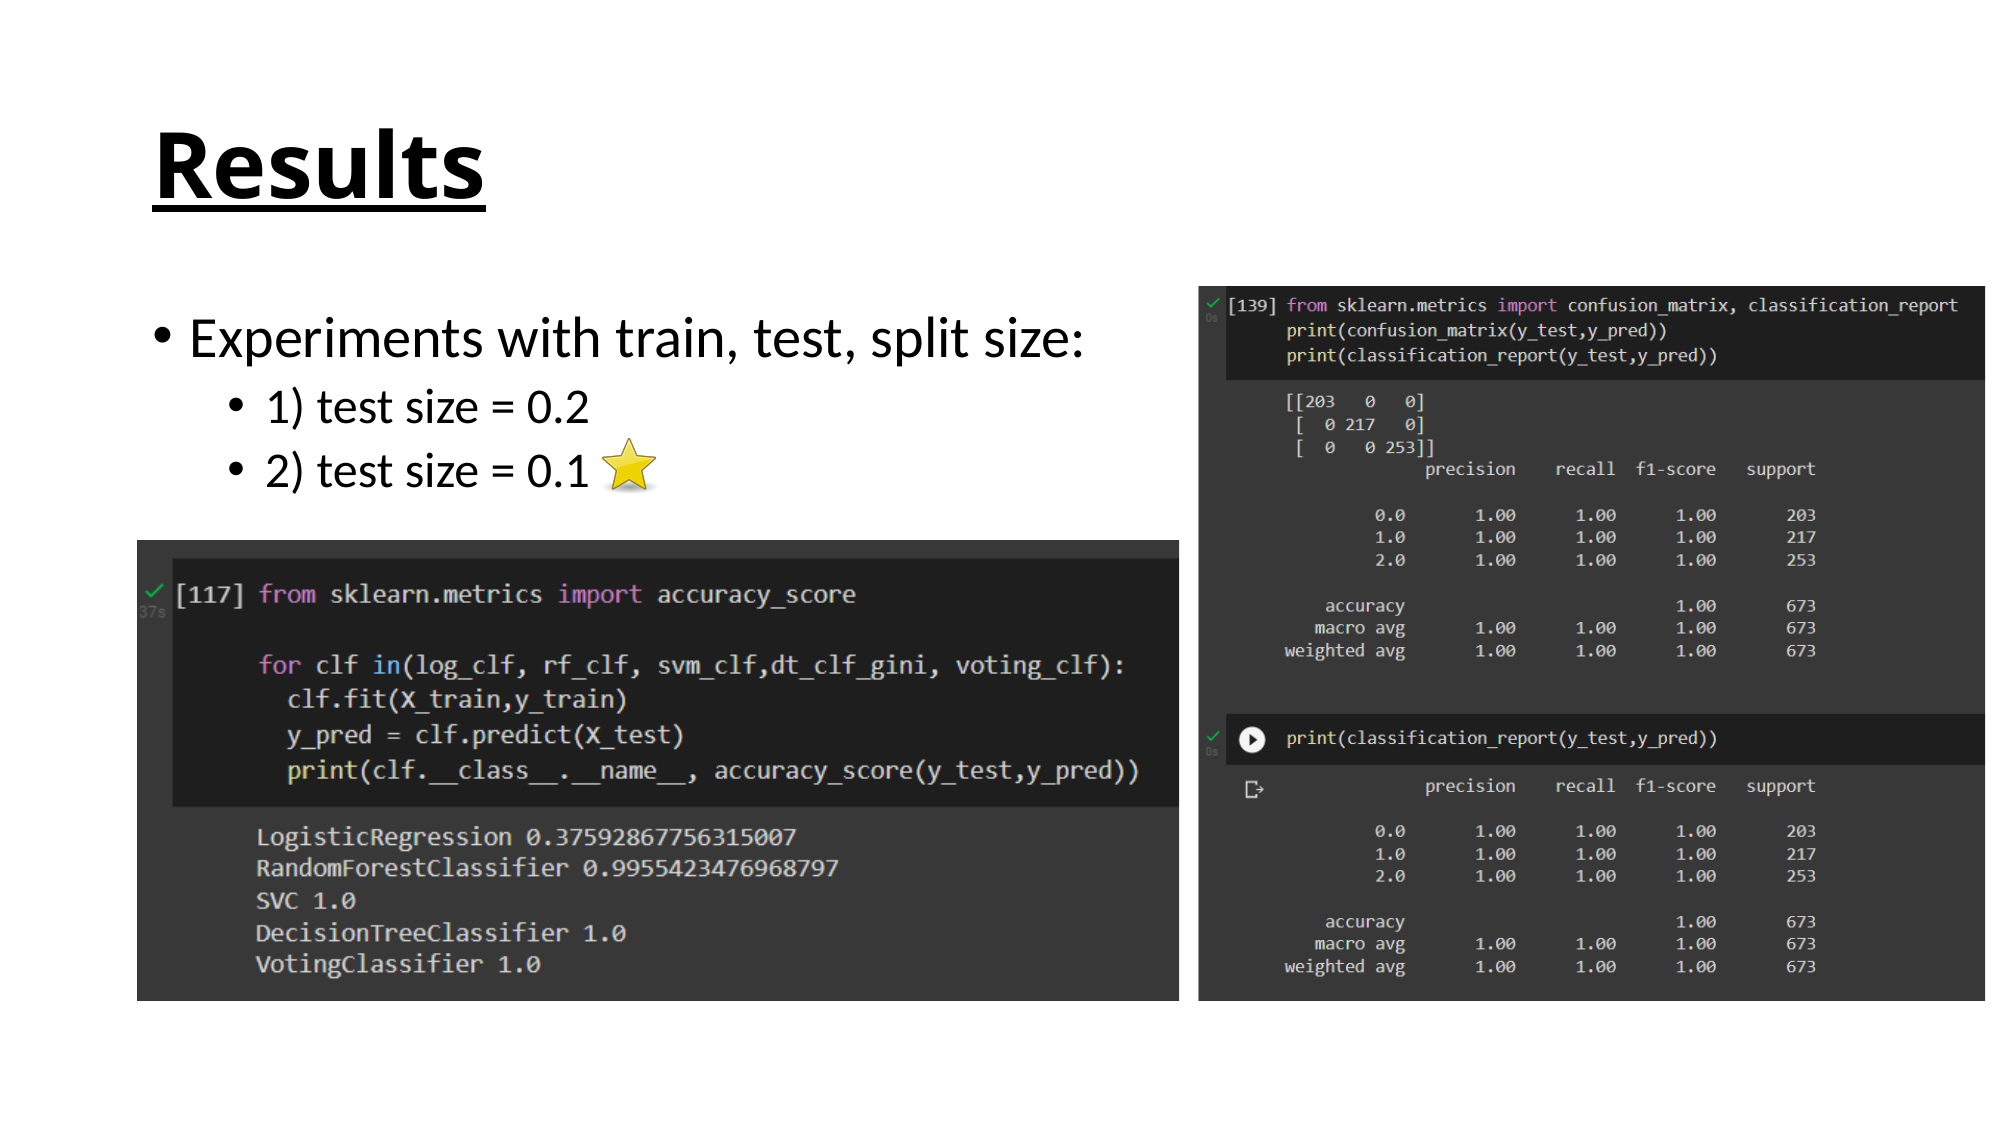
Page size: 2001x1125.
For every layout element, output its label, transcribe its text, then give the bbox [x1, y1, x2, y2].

picture [1198, 286, 1986, 1001]
picture [137, 540, 1180, 1001]
list Experiments with train, test, split size: 1) test size = 0.2 2) test size = 0.1 [137, 299, 1863, 1014]
title Results [137, 59, 1863, 278]
picture [601, 438, 659, 494]
